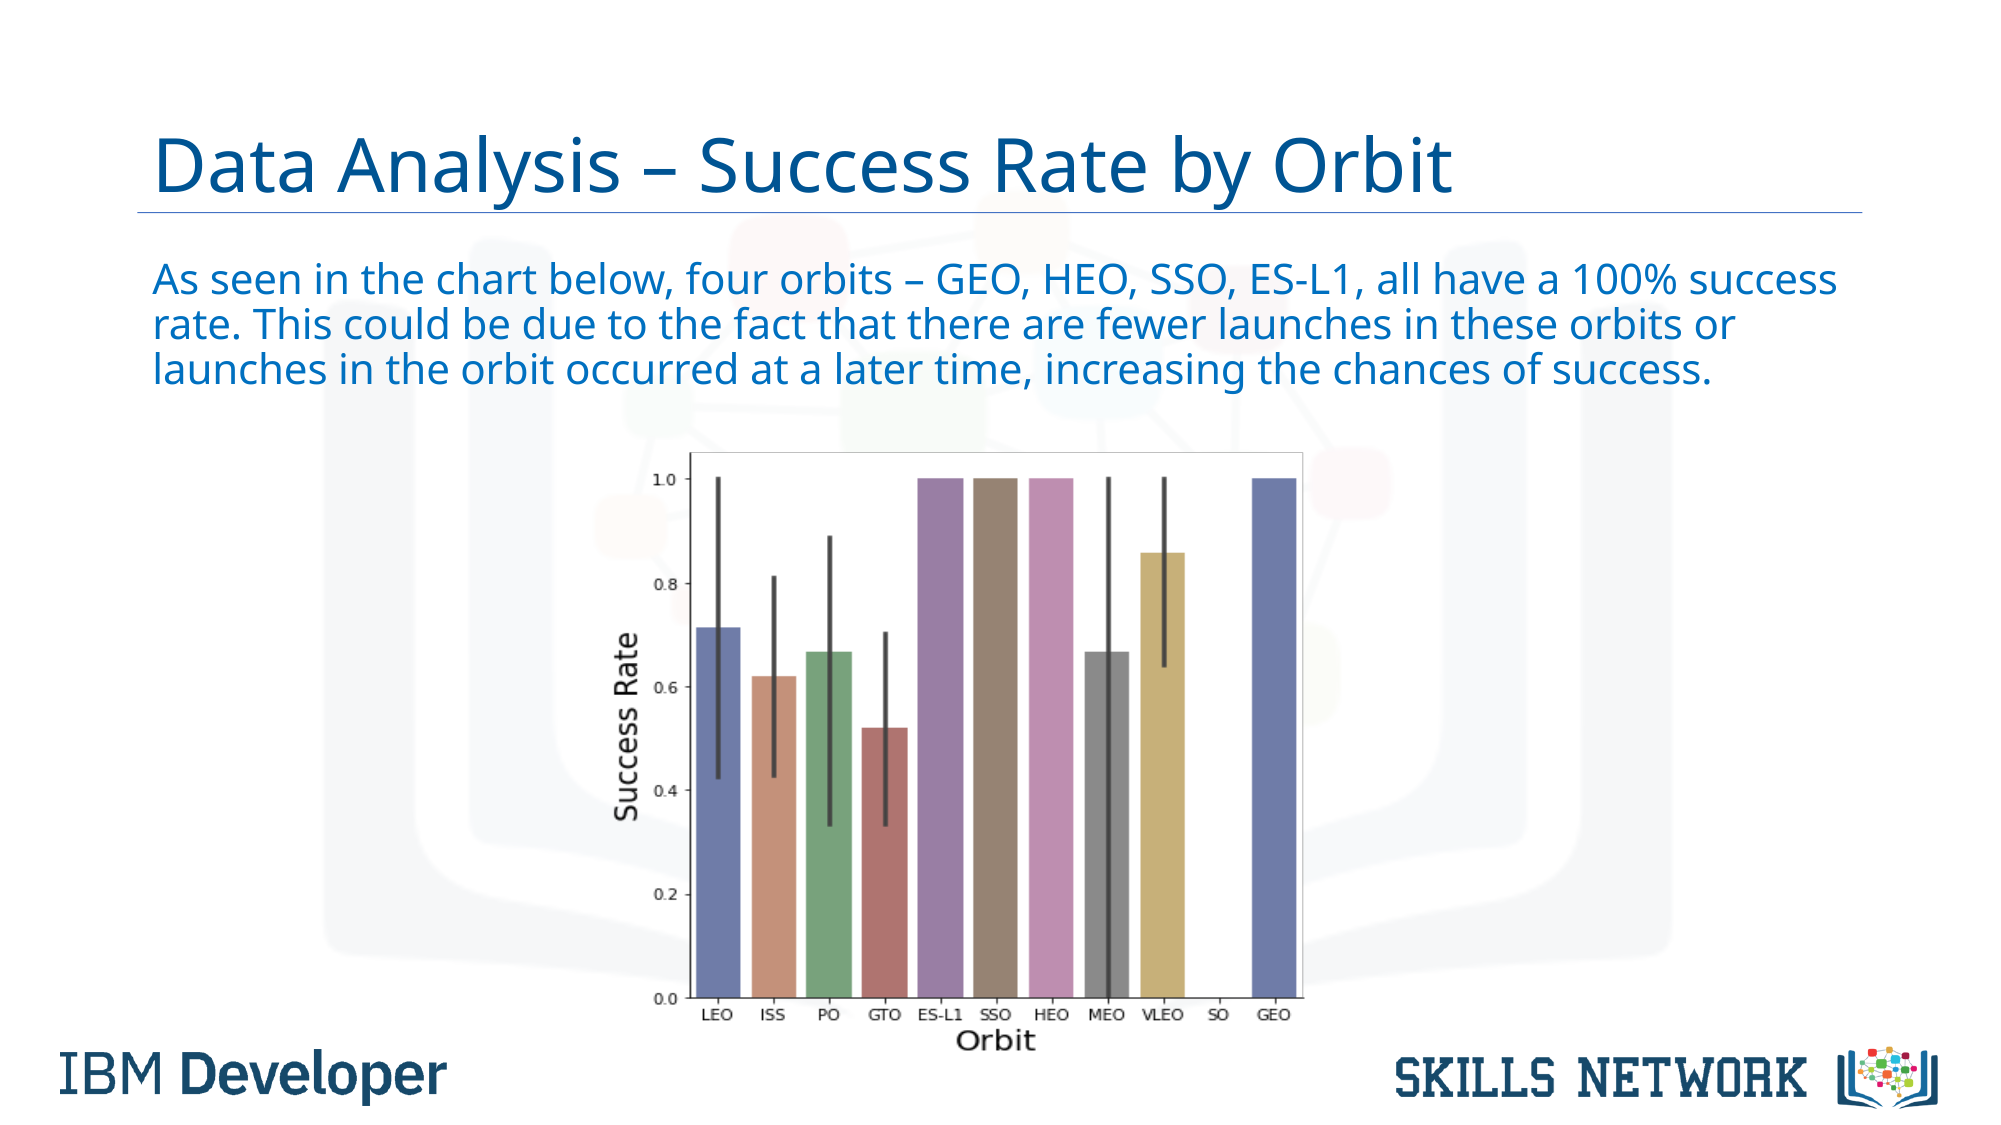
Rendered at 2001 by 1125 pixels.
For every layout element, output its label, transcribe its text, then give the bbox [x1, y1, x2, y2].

picture [603, 444, 1313, 1065]
picture [55, 1045, 459, 1108]
title Data Analysis – Success Rate by Orbit [137, 59, 1863, 250]
picture [1390, 1045, 1945, 1111]
list As seen in the chart below, four orbits – GEO, HEO, SSO, ES-L1, all have a 100% success rate. This could be due to the fact that there are fewer launches in these orbits or launches in the orbit occurred at a later time, increasing the chances of success. [137, 250, 1864, 417]
